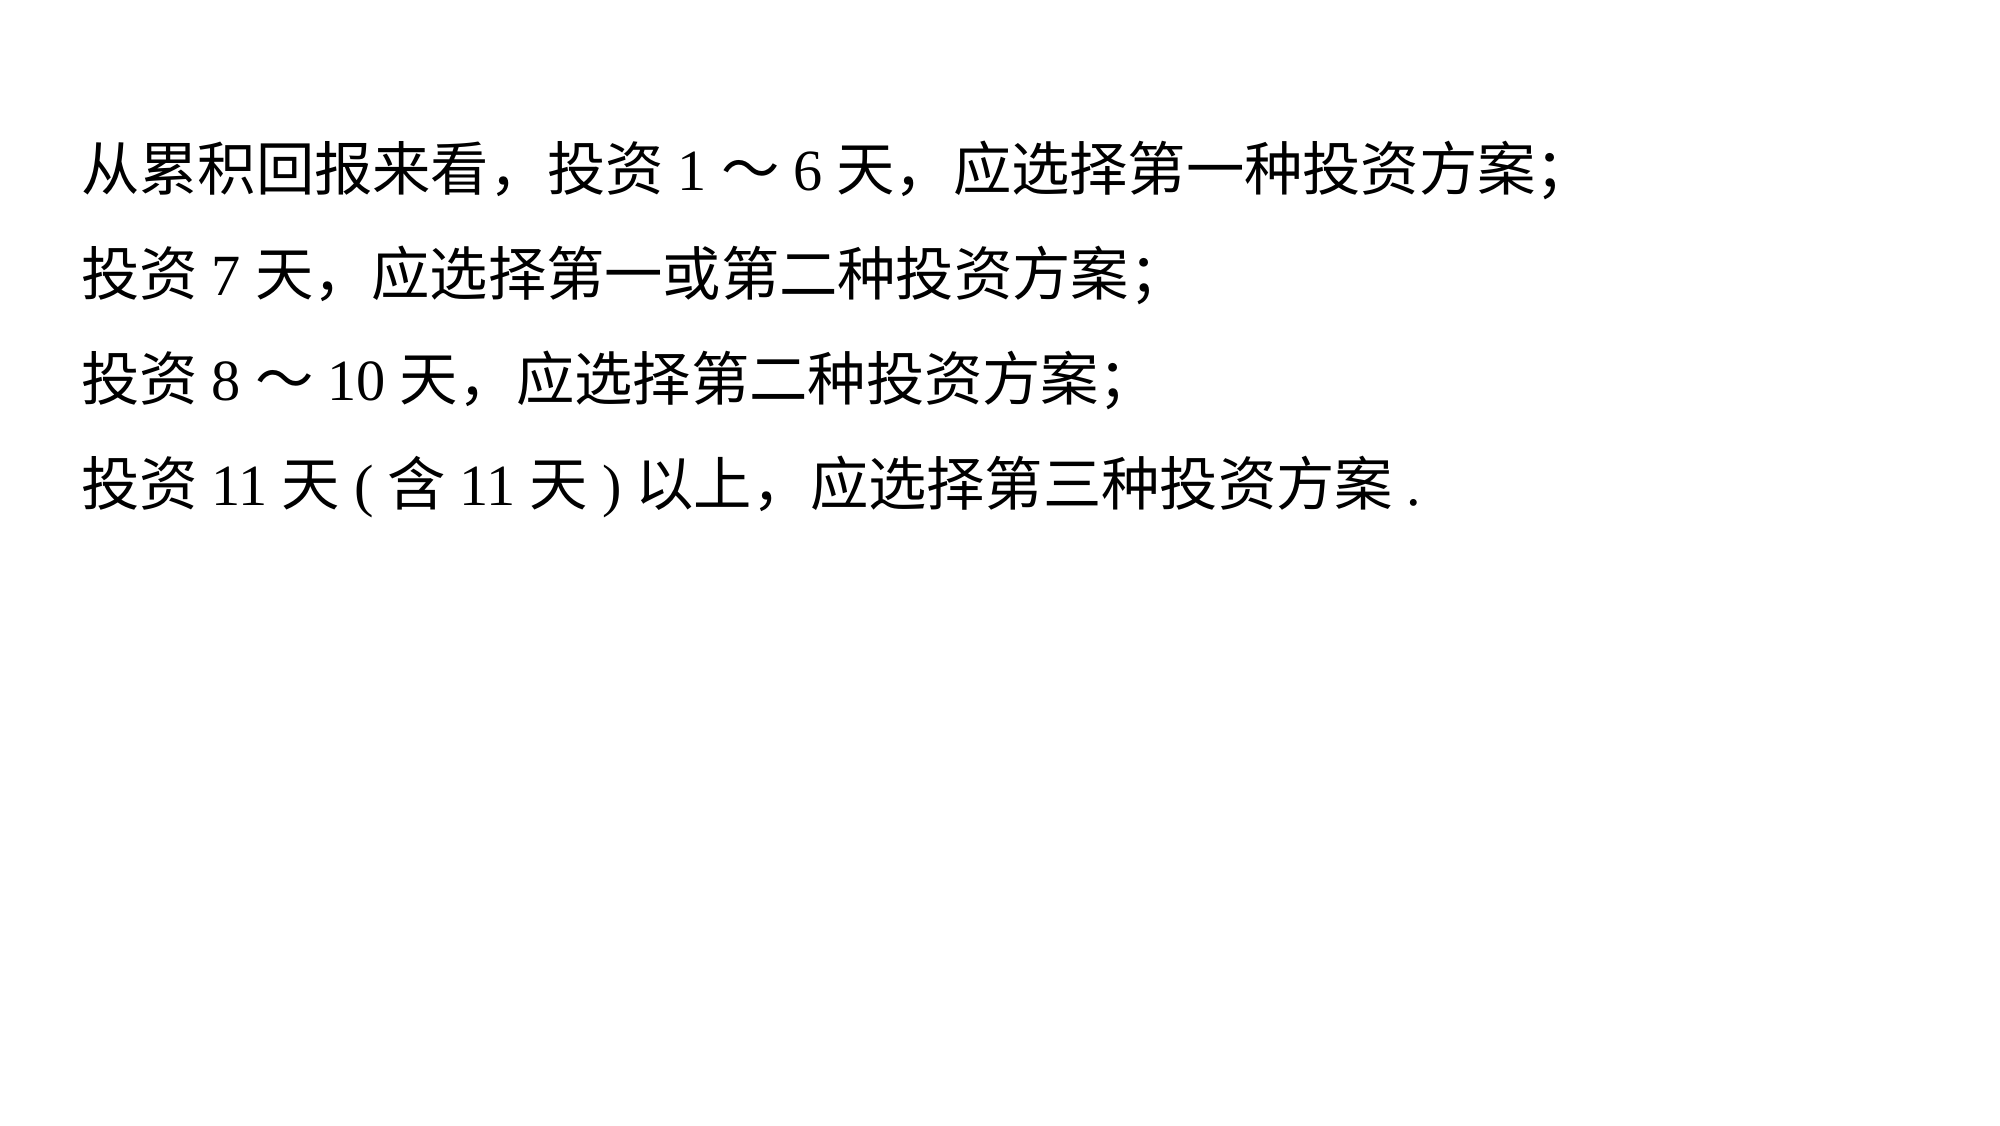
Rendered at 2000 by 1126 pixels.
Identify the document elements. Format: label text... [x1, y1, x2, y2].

text_box 从累积回报来看，投资1～6天，应选择第一种投资方案； 投资7天，应选择第一或第二种投资方案； 投资8～10天，应选择第二种投资方案； 投资11天(含11天)以上，应选择第三种投资方案. [66, 90, 1919, 525]
